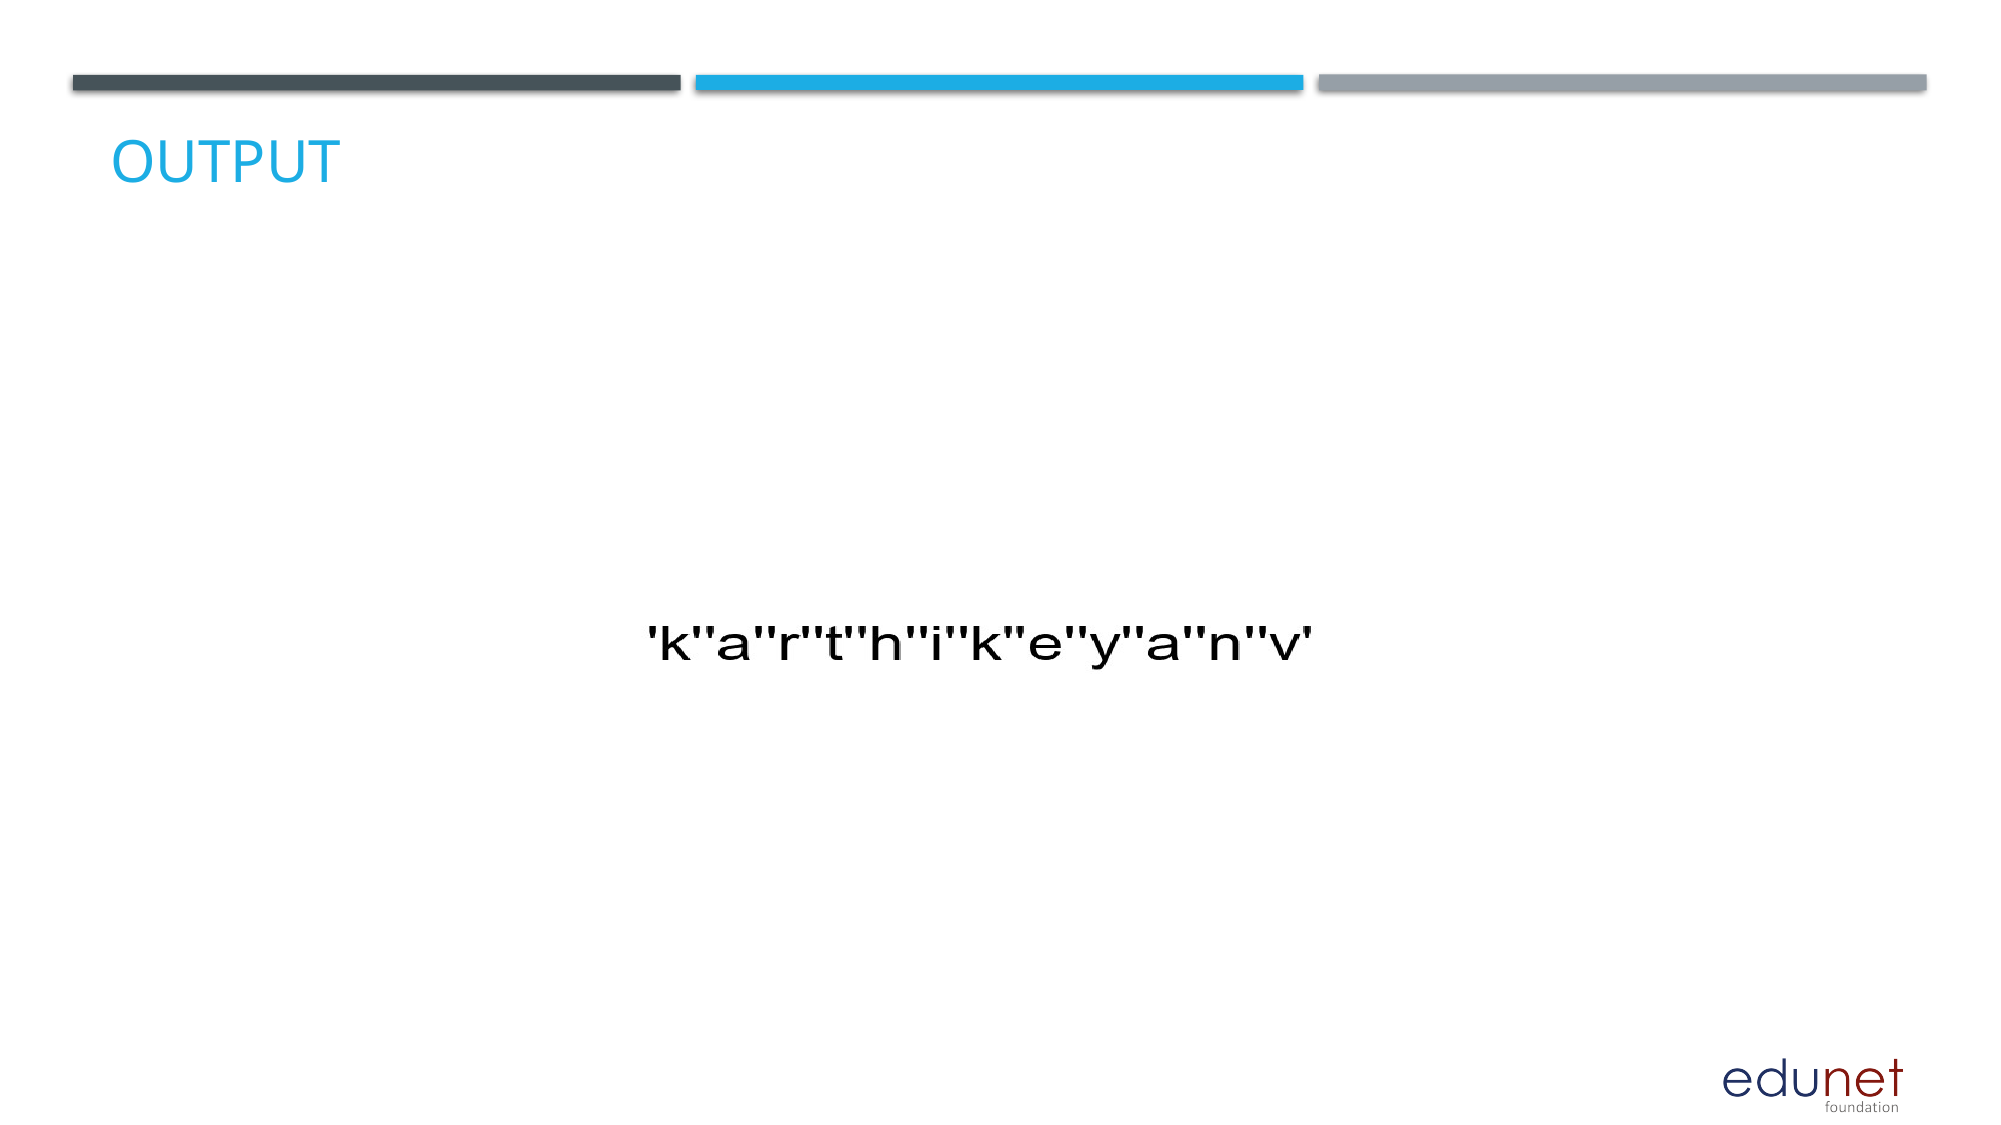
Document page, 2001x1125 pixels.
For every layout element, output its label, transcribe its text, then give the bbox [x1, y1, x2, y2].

title OUTPUT [95, 115, 1905, 203]
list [361, 356, 1638, 838]
picture [1719, 1056, 1905, 1116]
